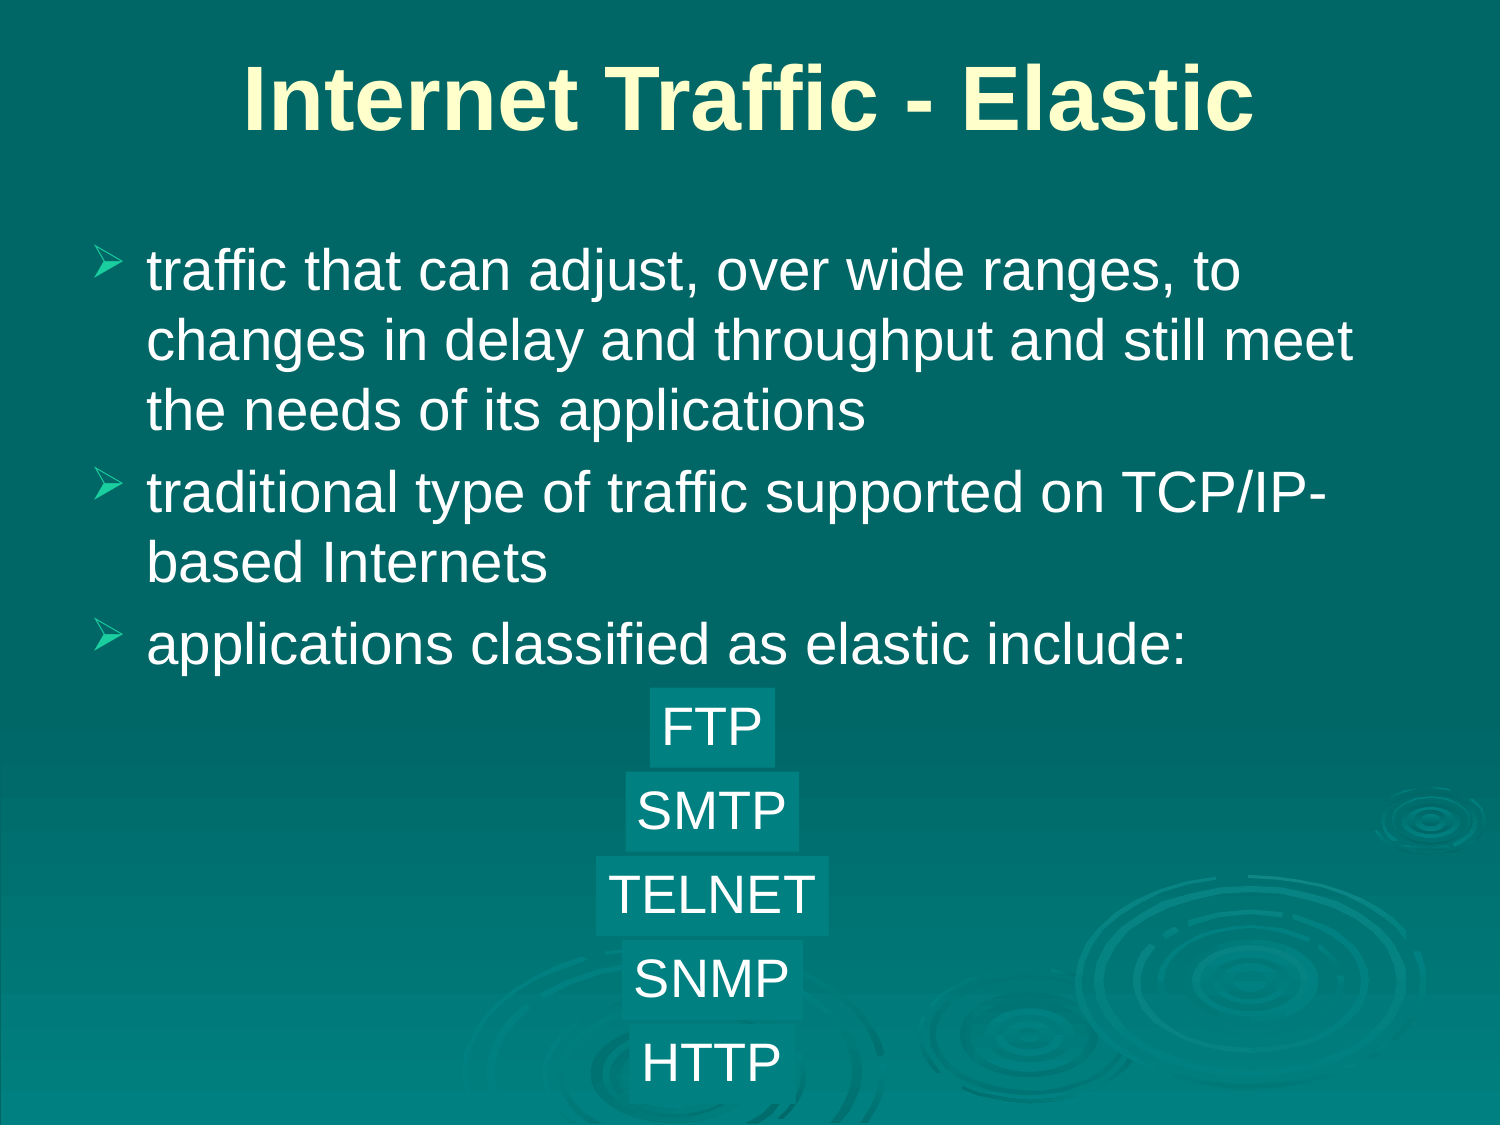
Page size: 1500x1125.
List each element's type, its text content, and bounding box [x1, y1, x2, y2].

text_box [212, 687, 1213, 1105]
list traffic that can adjust, over wide ranges, to changes in delay and throughput and still meet the needs of its applications traditional type of traffic supported on TCP/IP-based Internets applications classified as elastic include: [74, 224, 1451, 1125]
title Internet Traffic - Elastic [74, 0, 1426, 188]
